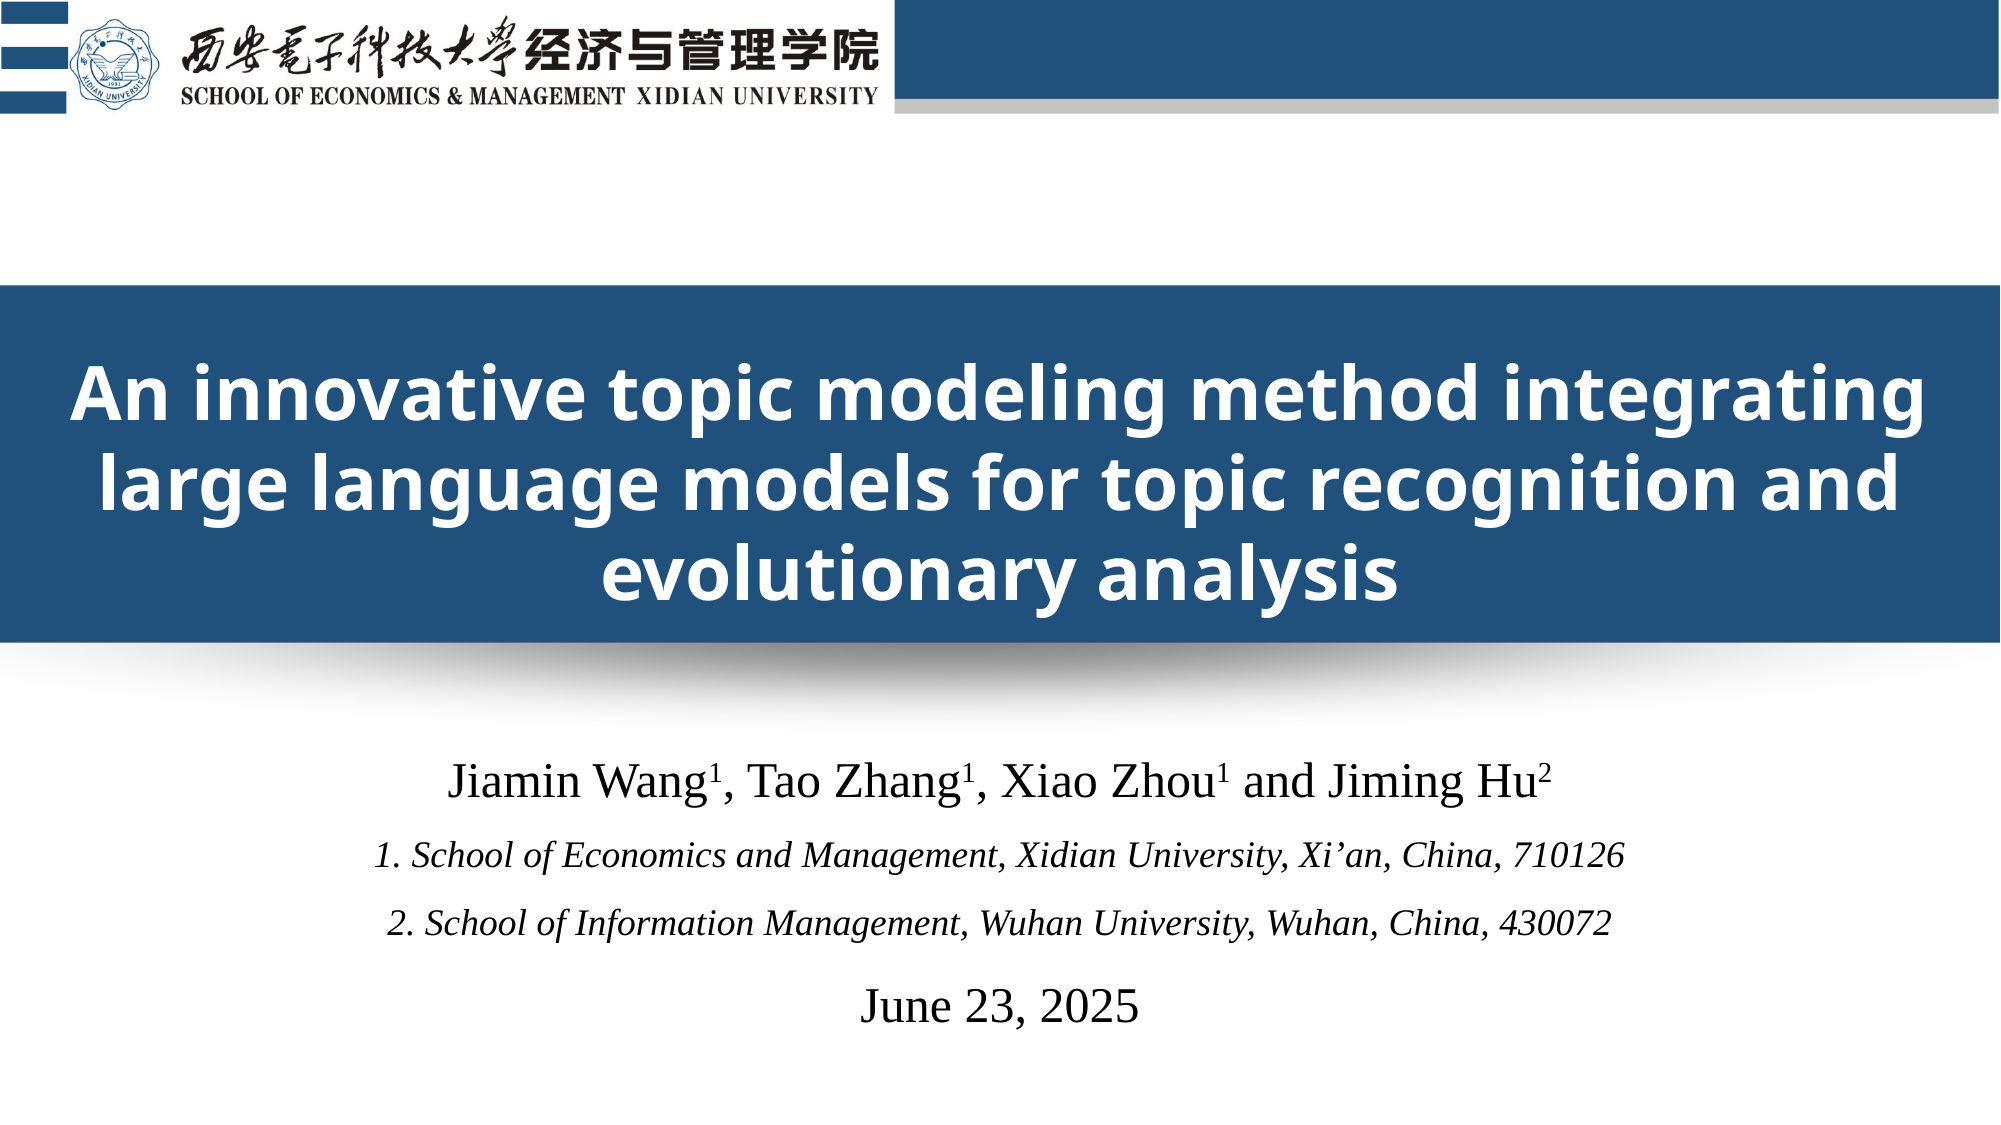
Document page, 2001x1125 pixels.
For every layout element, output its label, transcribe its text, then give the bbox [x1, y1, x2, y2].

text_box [0, 285, 2000, 734]
picture [62, 1, 895, 122]
text_box Jiamin Wang1, Tao Zhang1, Xiao Zhou1 and Jiming Hu2 1. School of Economics and Management, Xidian University, Xi’an, China, 710126 2. School of Information Management, Wuhan University, Wuhan, China, 430072 June 23, 2025 [356, 734, 1644, 1041]
